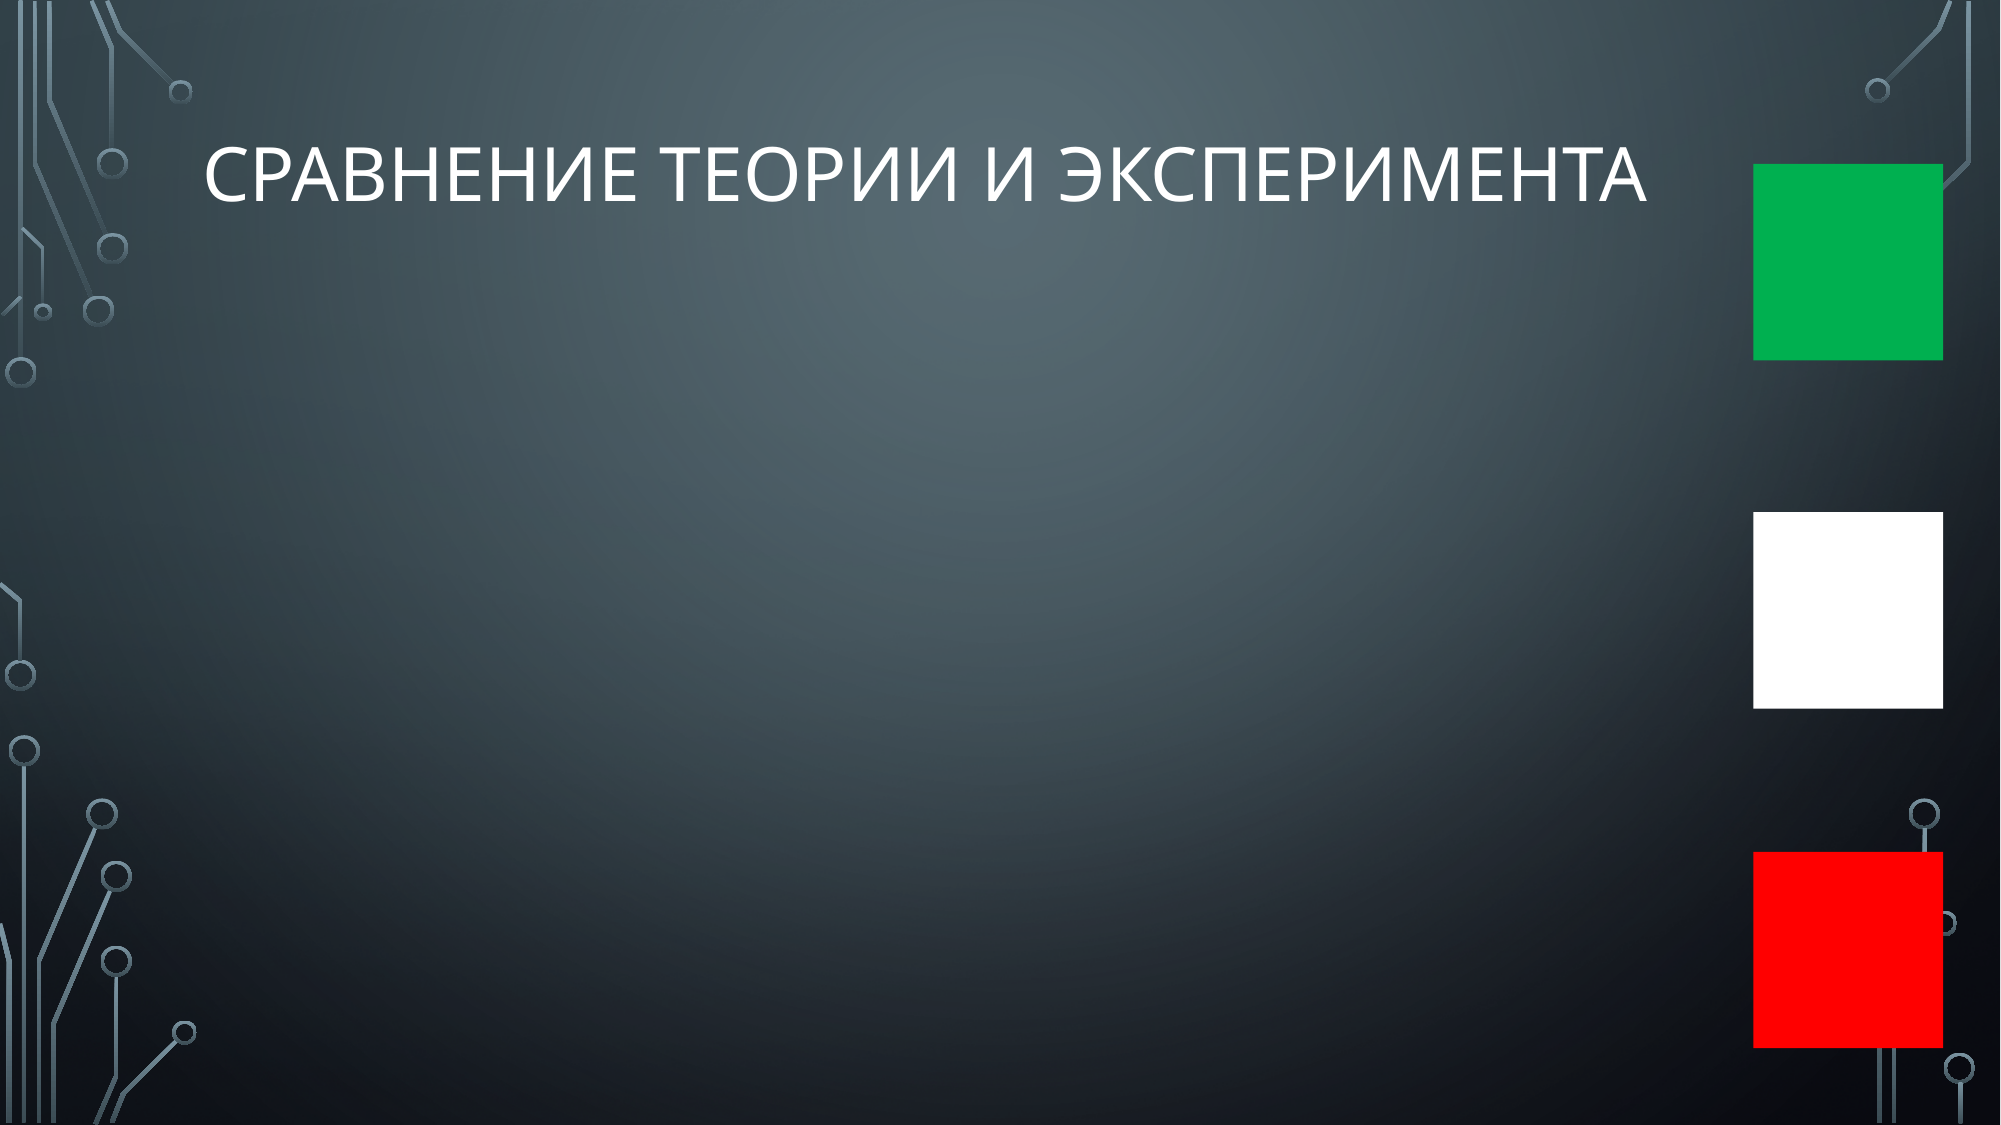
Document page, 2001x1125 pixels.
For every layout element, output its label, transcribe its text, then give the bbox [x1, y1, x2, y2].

title Сравнение теории и эксперимента [187, 101, 1813, 344]
text_box [1752, 163, 1945, 362]
text_box [1752, 511, 1945, 710]
text_box [1752, 851, 1945, 1049]
